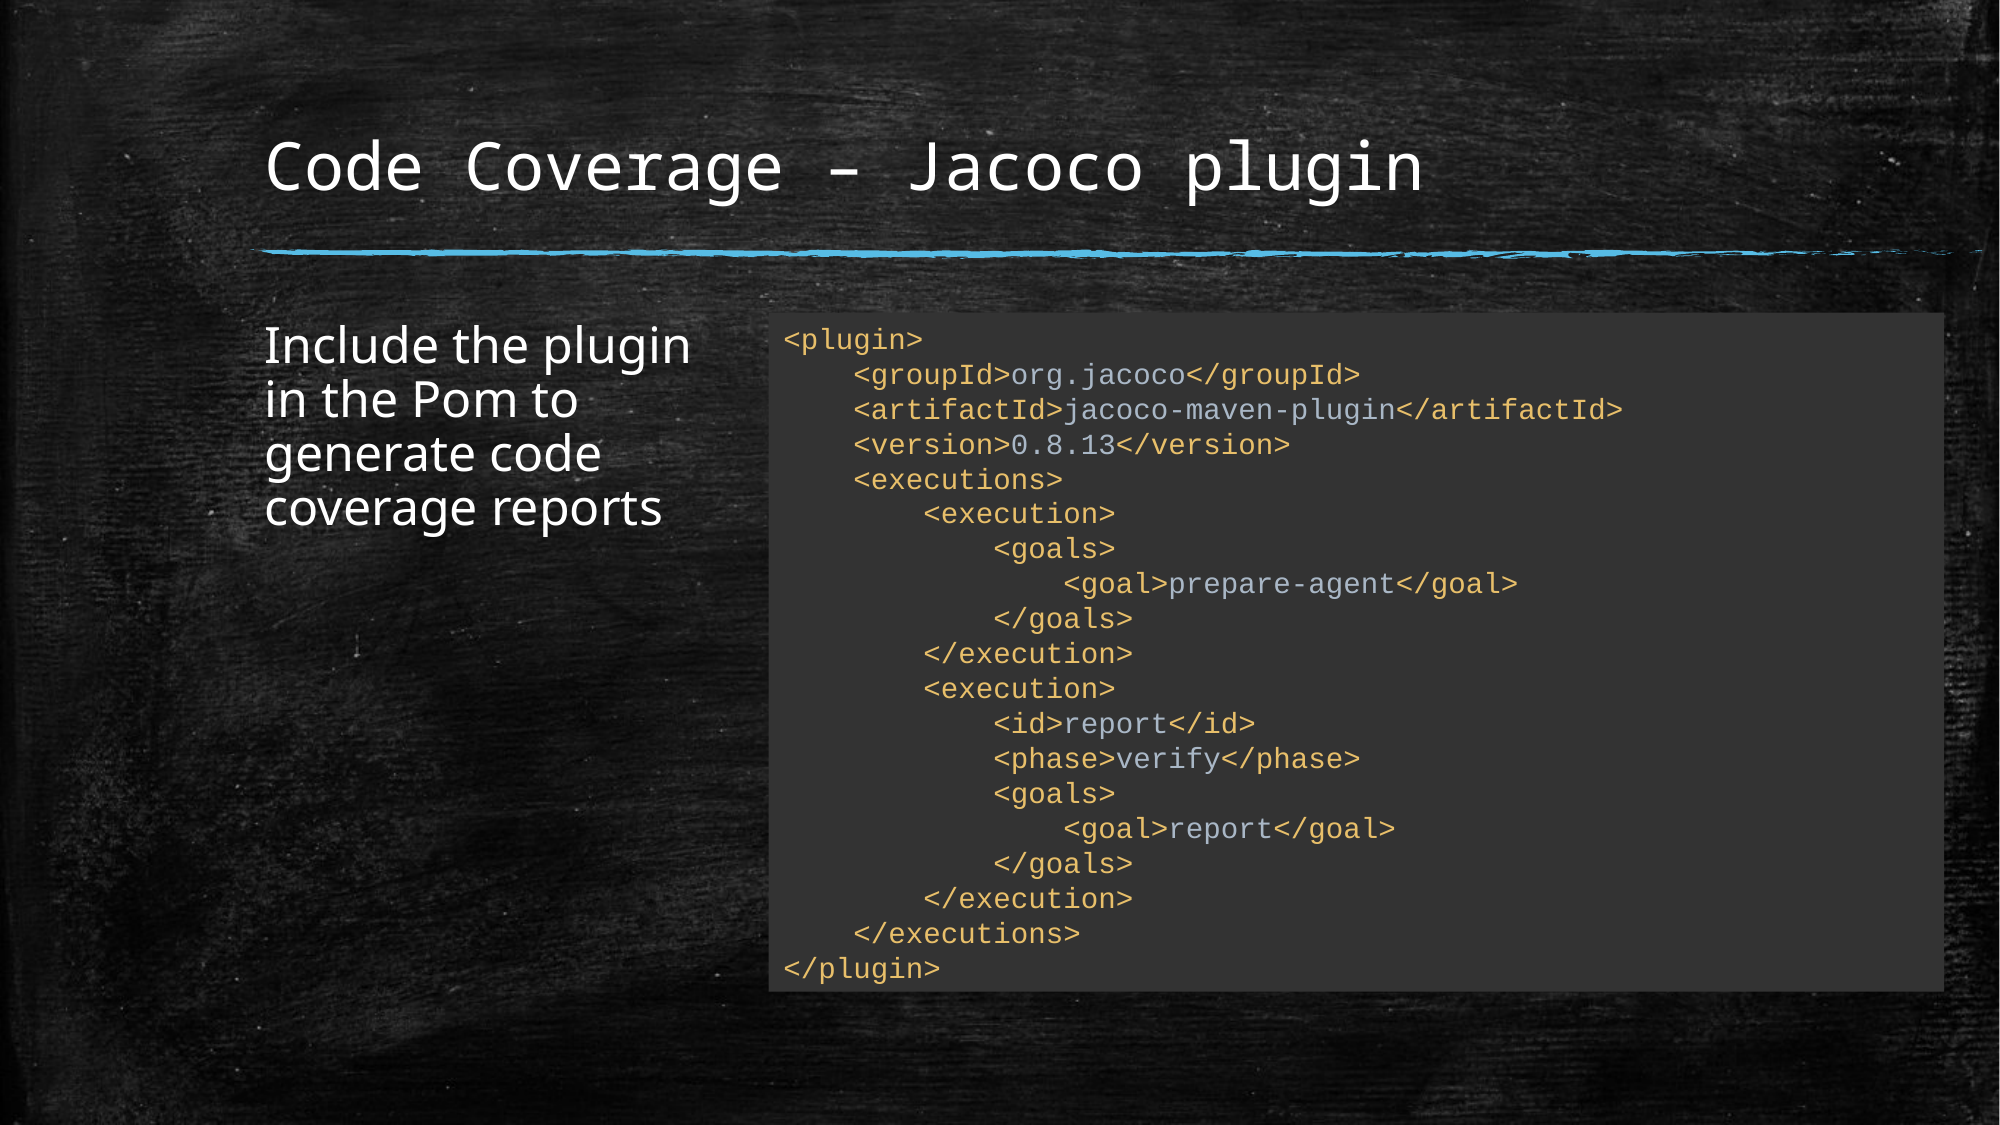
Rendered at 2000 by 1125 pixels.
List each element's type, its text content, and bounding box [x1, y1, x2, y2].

text_box Include the plugin in the Pom to generate code coverage reports [249, 312, 712, 544]
text_box <plugin> <groupId>org.jacoco</groupId> <artifactId>jacoco-maven-plugin</artifactId> <version>0.8.13</version> <executions> <execution> <goals> <goal>prepare-agent</goal> </goals> </execution> <execution> <id>report</id> <phase>verify</phase> <goals> <goal>report</goal> </goals> </execution> </executions> </plugin> [768, 312, 1945, 992]
title Code Coverage – Jacoco plugin [249, 45, 1750, 213]
